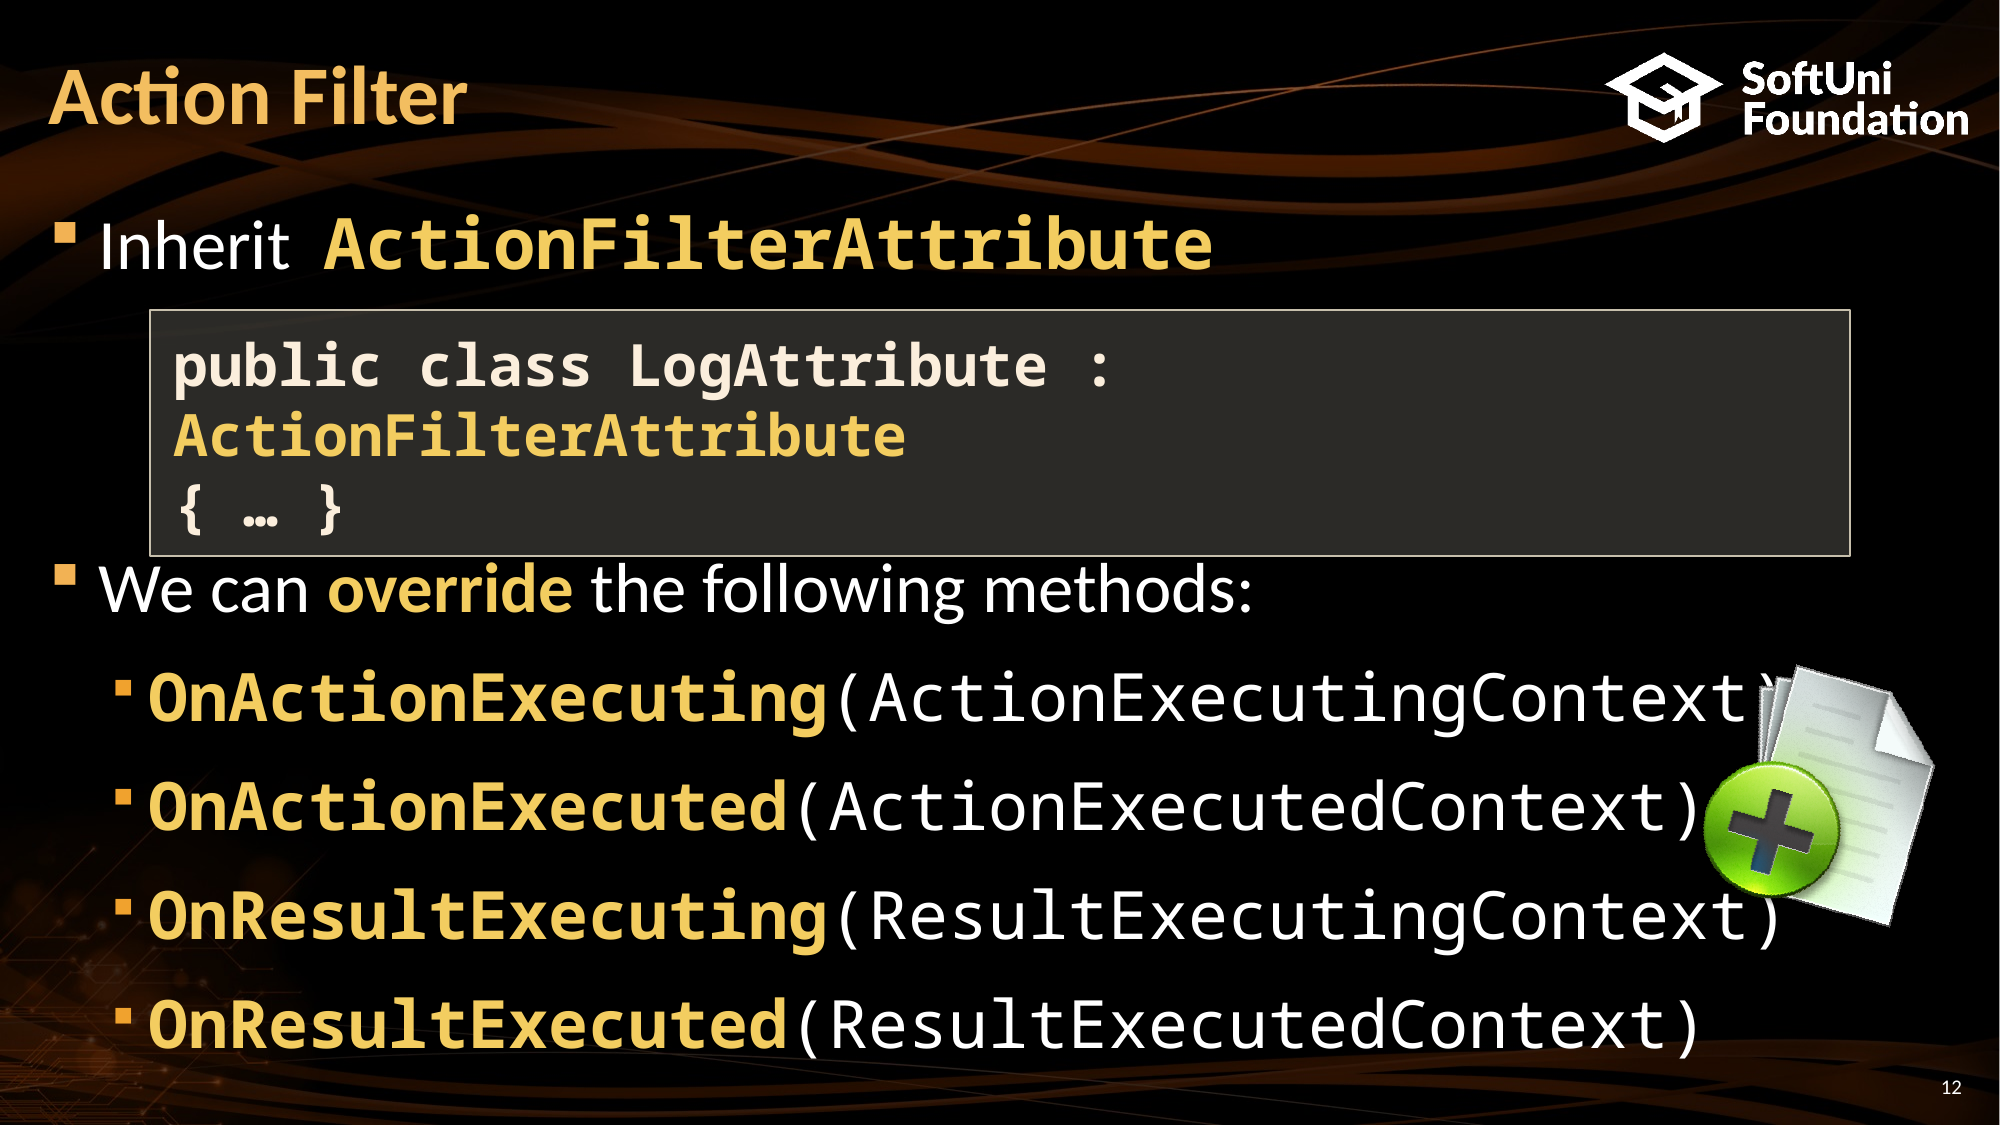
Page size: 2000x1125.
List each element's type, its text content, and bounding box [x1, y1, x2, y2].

list Inherit ActionFilterAttribute We can override the following methods: OnActionExecuting(ActionExecutingContext) OnActionExecuted(ActionExecutedContext) OnResultExecuting(ResultExecutingContext) OnResultExecuted(ResultExecutedContext) [31, 188, 1968, 1103]
title Action Filter [30, 6, 1602, 189]
picture [0, 0, 2000, 1125]
text_box public class LogAttribute : ActionFilterAttribute { … } [149, 310, 1850, 556]
